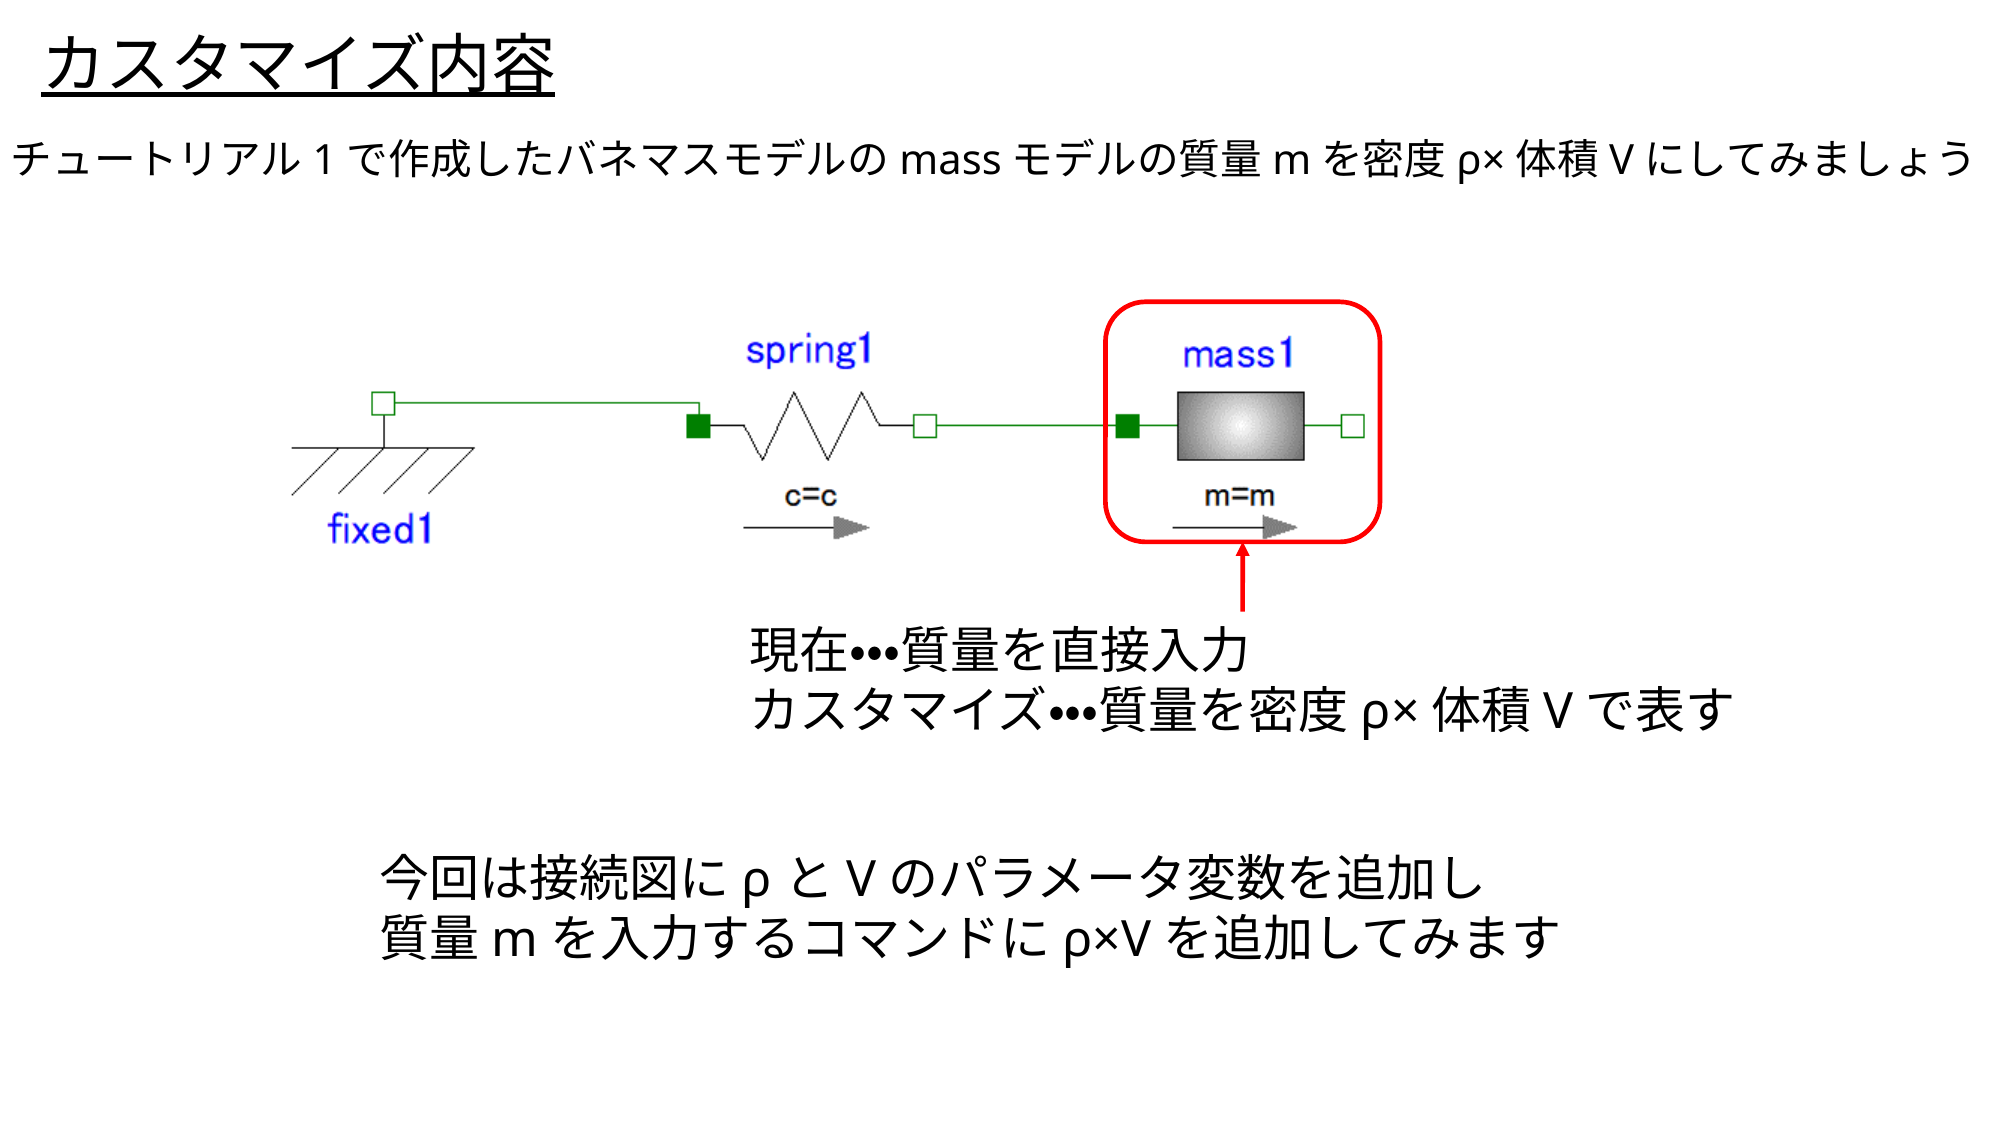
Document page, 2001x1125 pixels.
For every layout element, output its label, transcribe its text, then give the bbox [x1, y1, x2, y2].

text_box カスタマイズ内容 [33, 14, 565, 109]
text_box 現在・・・質量を直接入力 カスタマイズ・・・質量を密度ρ×体積Vで表す [734, 611, 1751, 747]
picture [265, 288, 1401, 634]
text_box 今回は接続図にρとVのパラメータ変数を追加し 質量mを入力するコマンドにρ×Vを追加してみます [365, 839, 1577, 975]
text_box チュートリアル1で作成したバネマスモデルのmassモデルの質量mを密度ρ×体積Vにしてみましょう [0, 125, 1992, 190]
